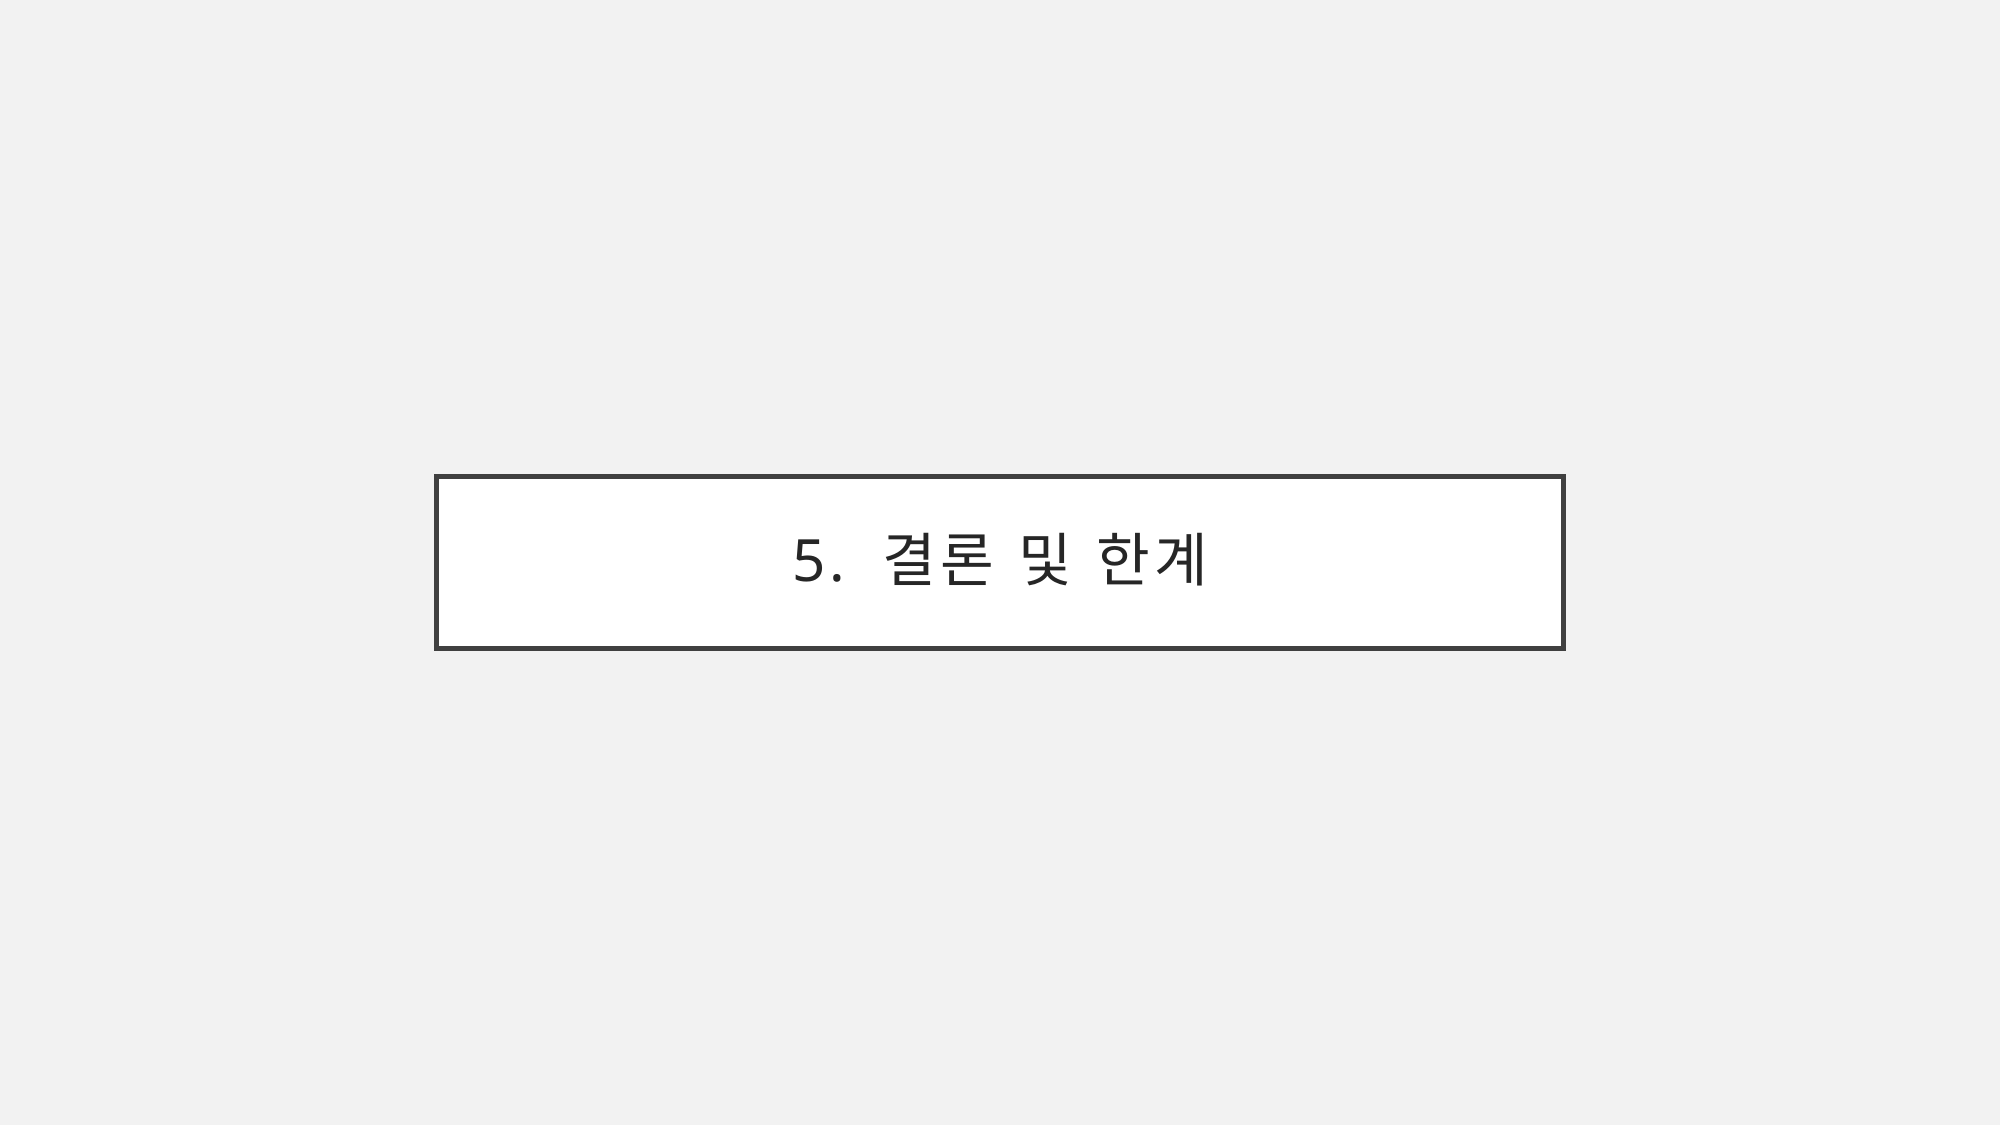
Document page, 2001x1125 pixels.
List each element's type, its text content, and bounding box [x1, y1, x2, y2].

title 5. 결론 및 한계 [434, 474, 1566, 651]
